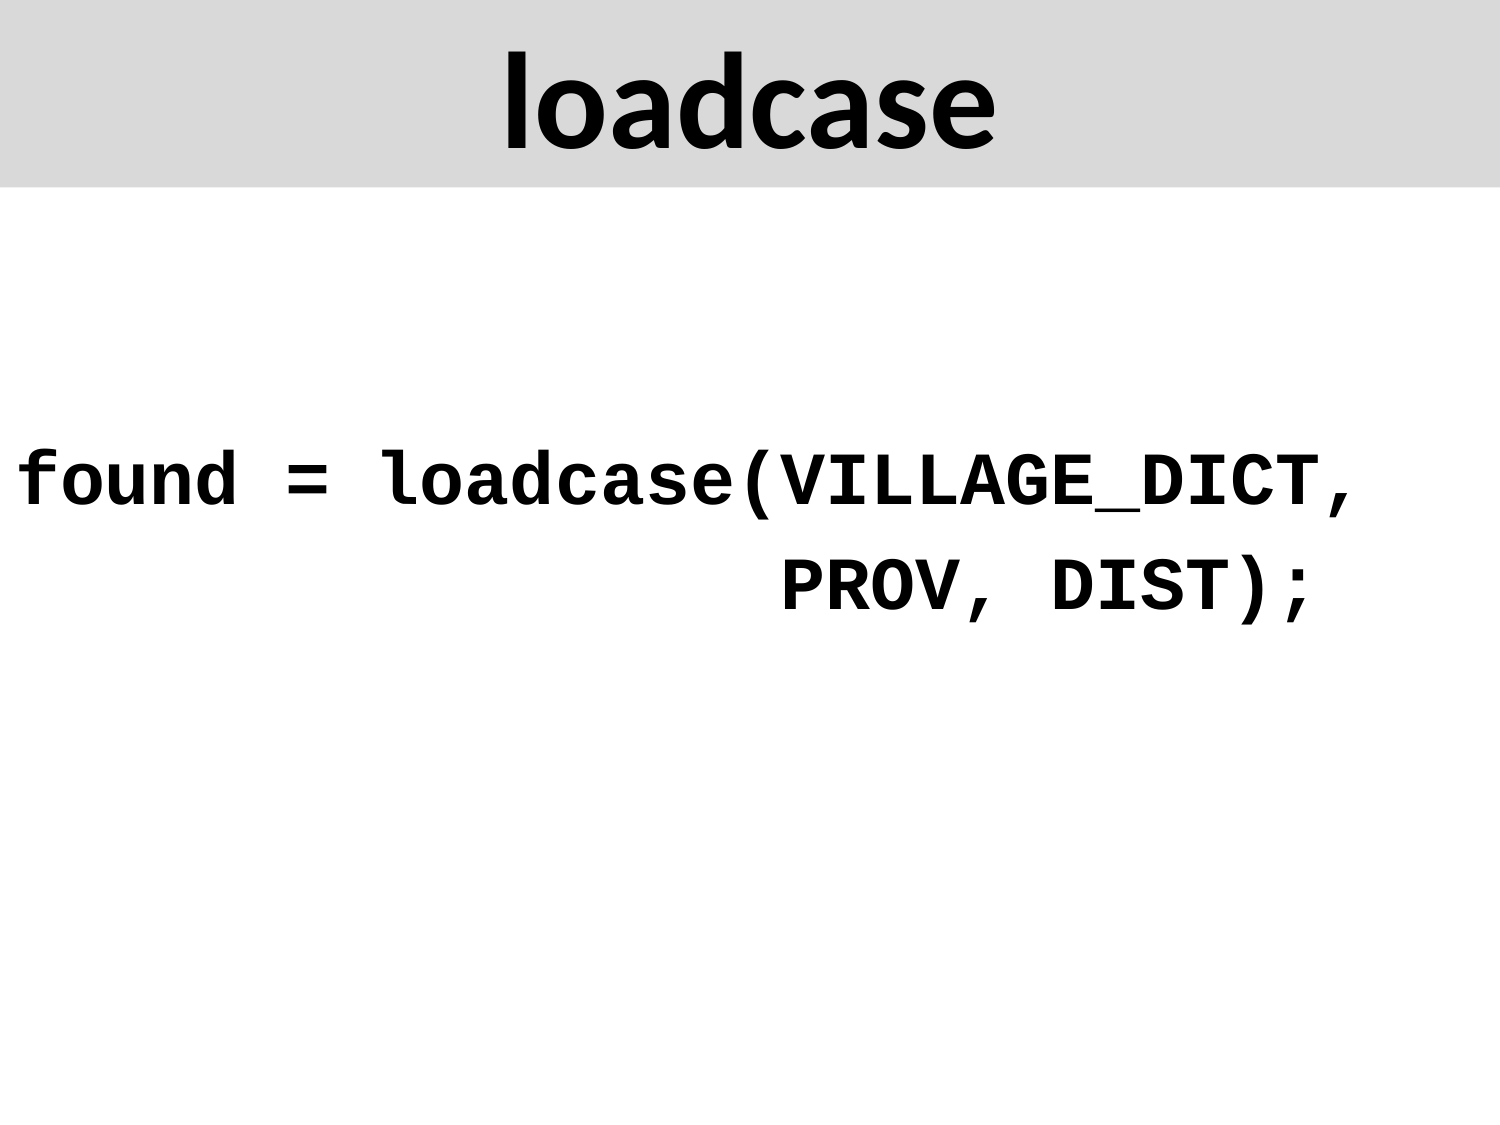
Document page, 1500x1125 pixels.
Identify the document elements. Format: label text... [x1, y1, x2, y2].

list found = loadcase(VILLAGE_DICT, PROV, DIST); [0, 212, 1500, 1125]
title loadcase [0, 0, 1500, 188]
